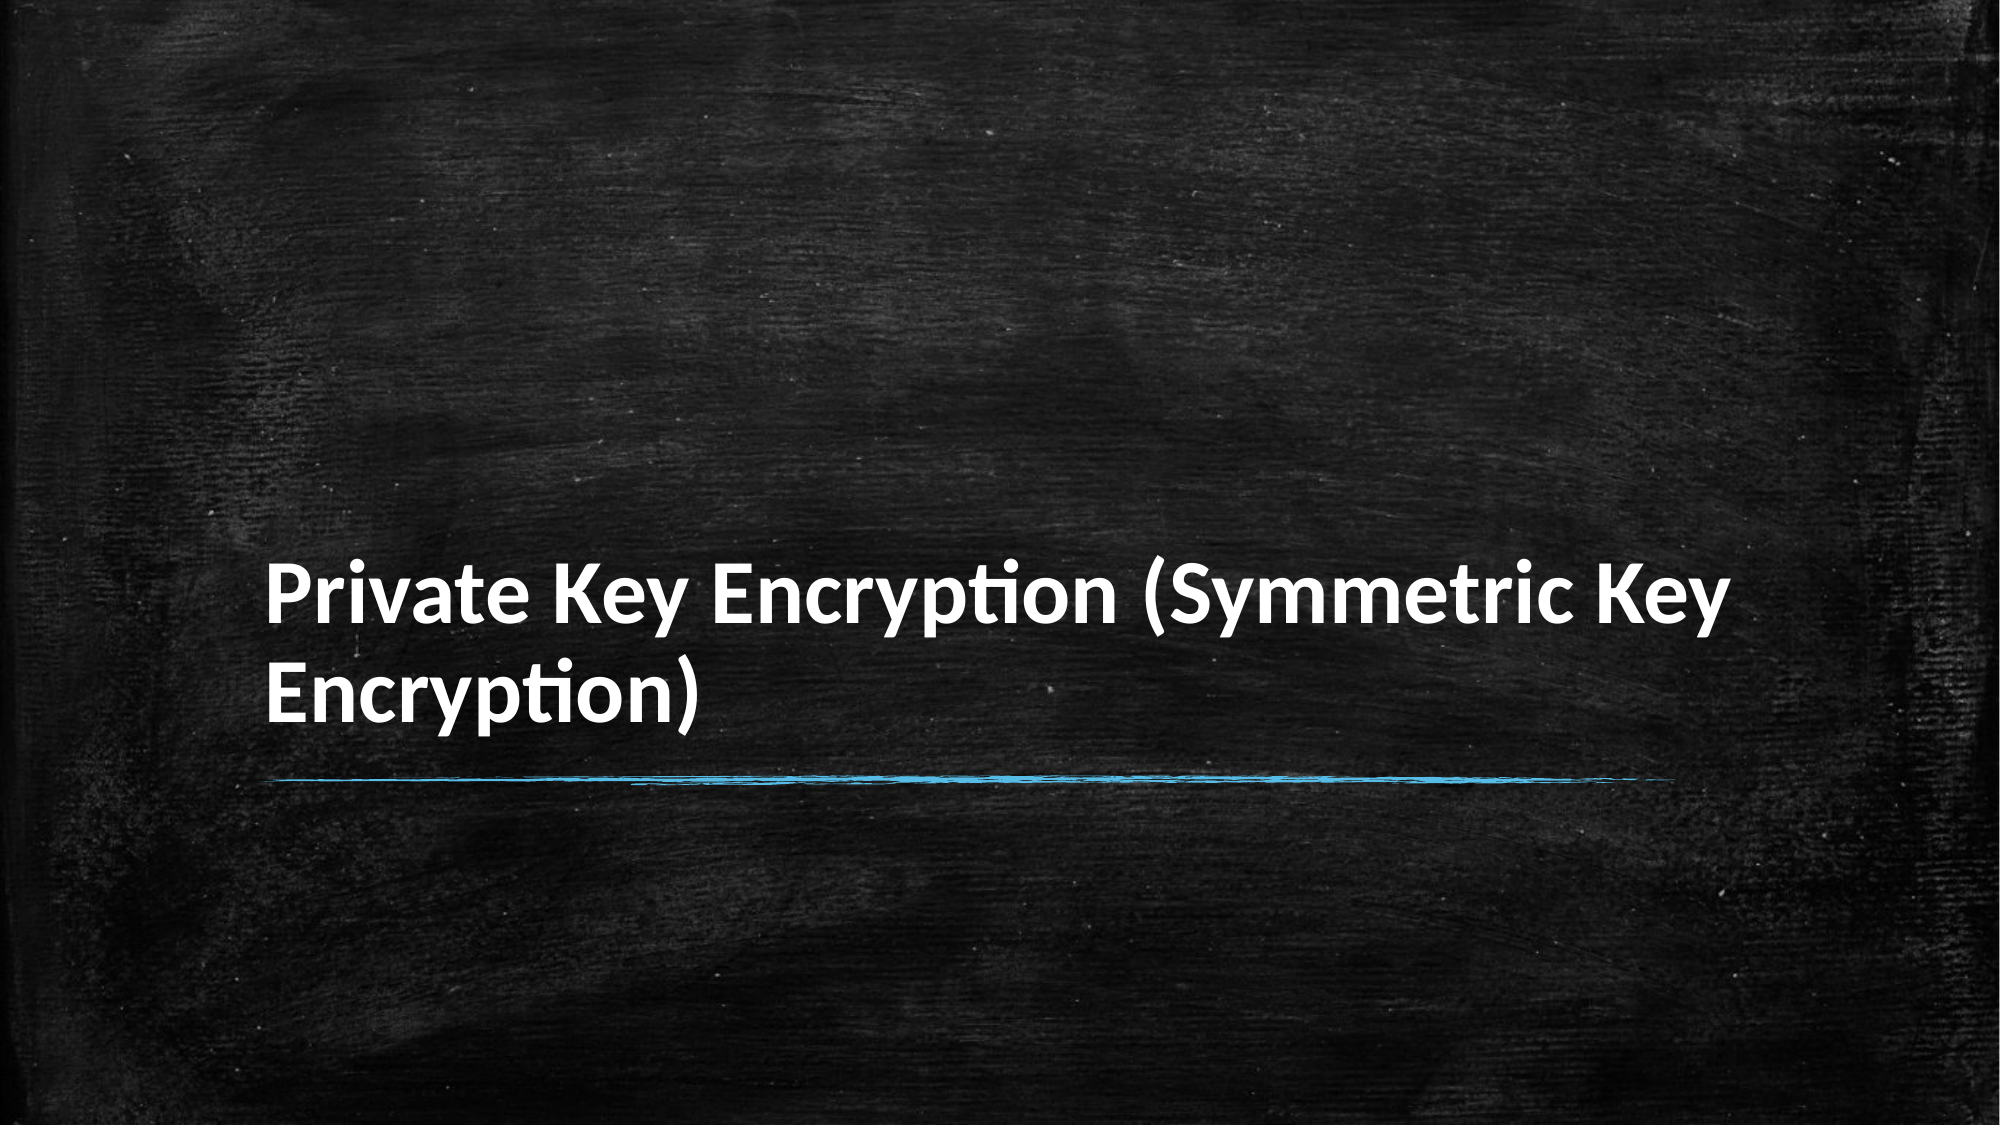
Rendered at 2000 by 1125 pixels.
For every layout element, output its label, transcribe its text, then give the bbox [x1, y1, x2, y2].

title Private Key Encryption (Symmetric Key Encryption) [249, 312, 1750, 750]
